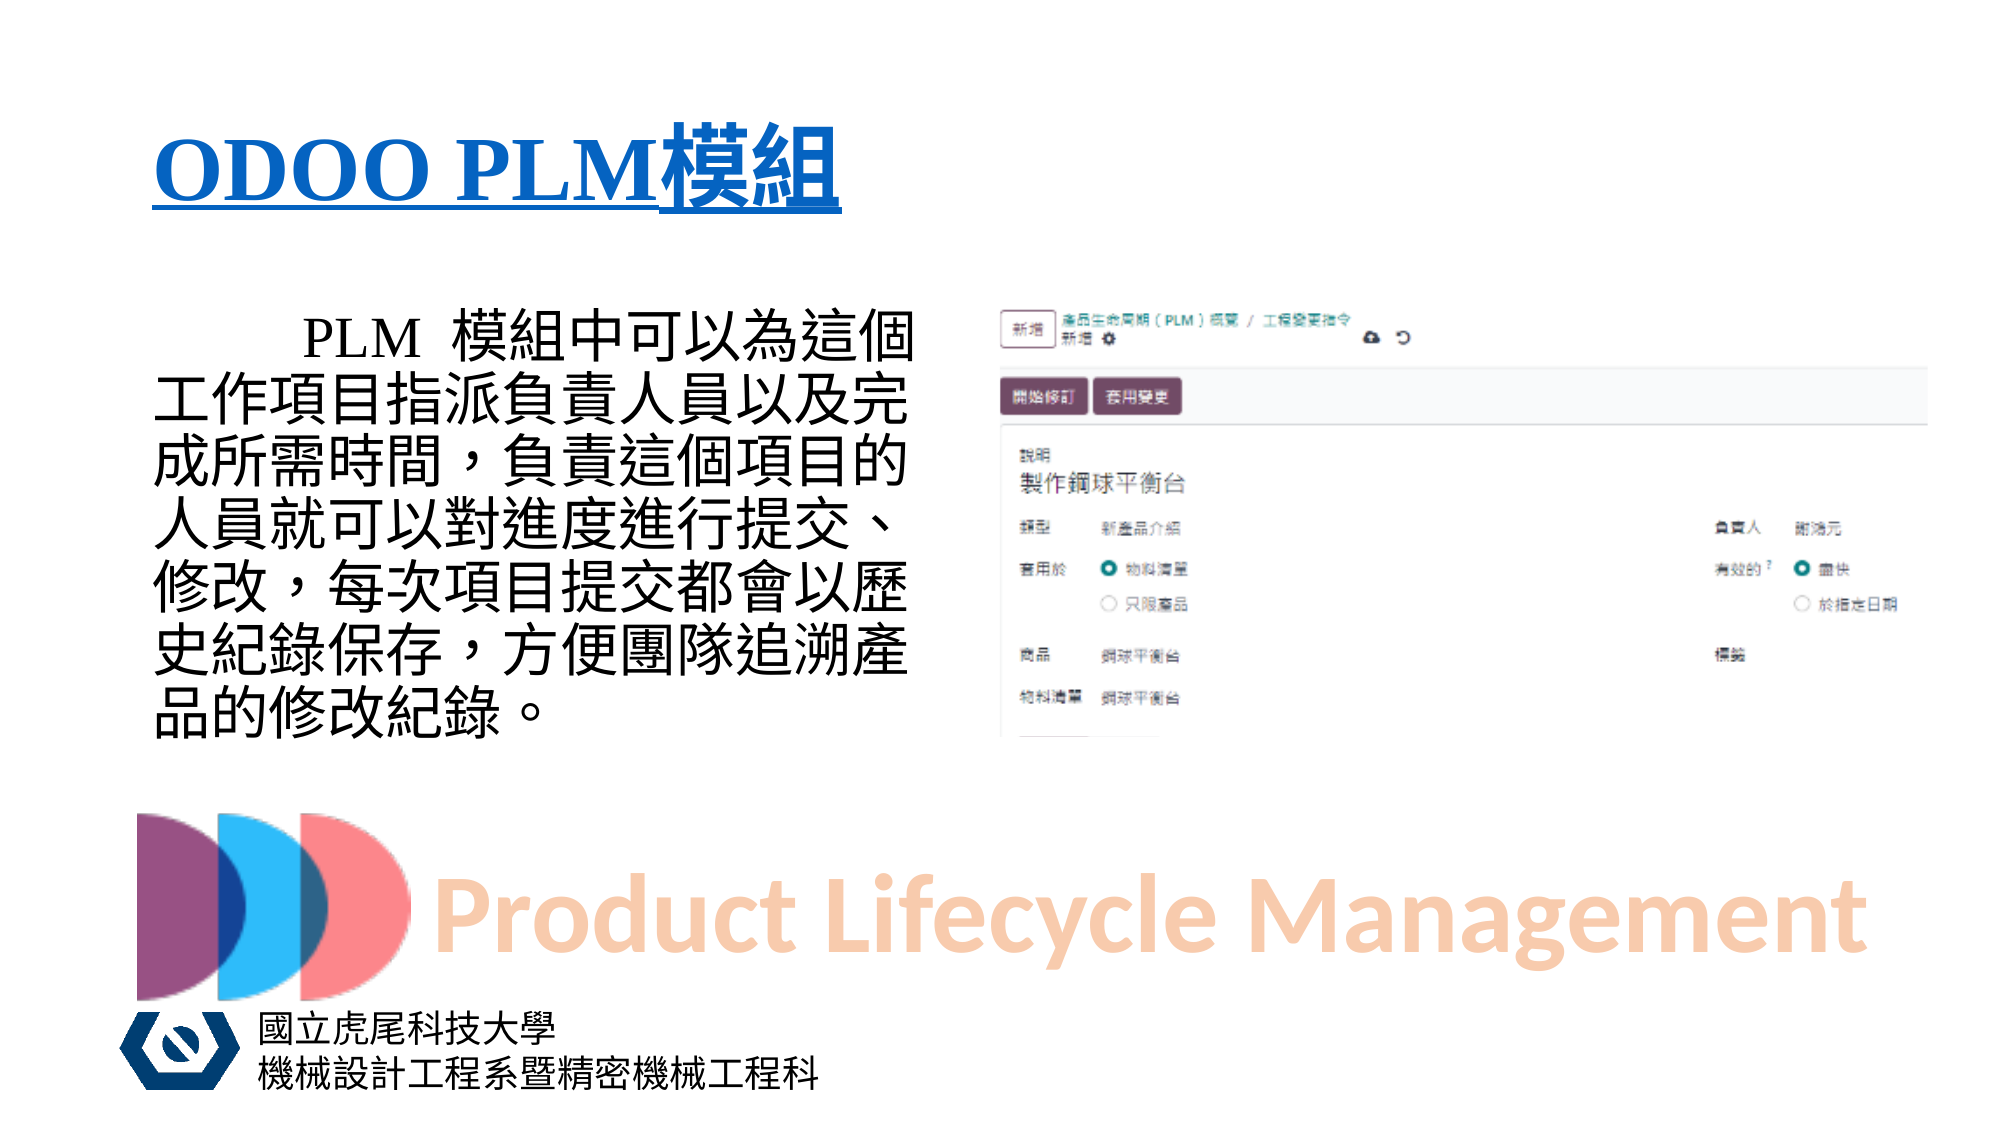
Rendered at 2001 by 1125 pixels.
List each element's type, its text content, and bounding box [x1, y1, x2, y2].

picture [137, 771, 411, 997]
list PLM 模組中可以為這個工作項目指派負責人員以及完成所需時間，負責這個項目的人員就可以對進度進行提交、修改，每次項目提交都會以歷史紀錄保存，方便團隊追溯產品的修改紀錄。 [137, 299, 959, 1014]
title ODOO PLM模組 [137, 59, 1863, 278]
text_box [119, 997, 838, 1104]
text_box Product Lifecycle Management [417, 832, 1886, 983]
picture [999, 299, 1928, 737]
